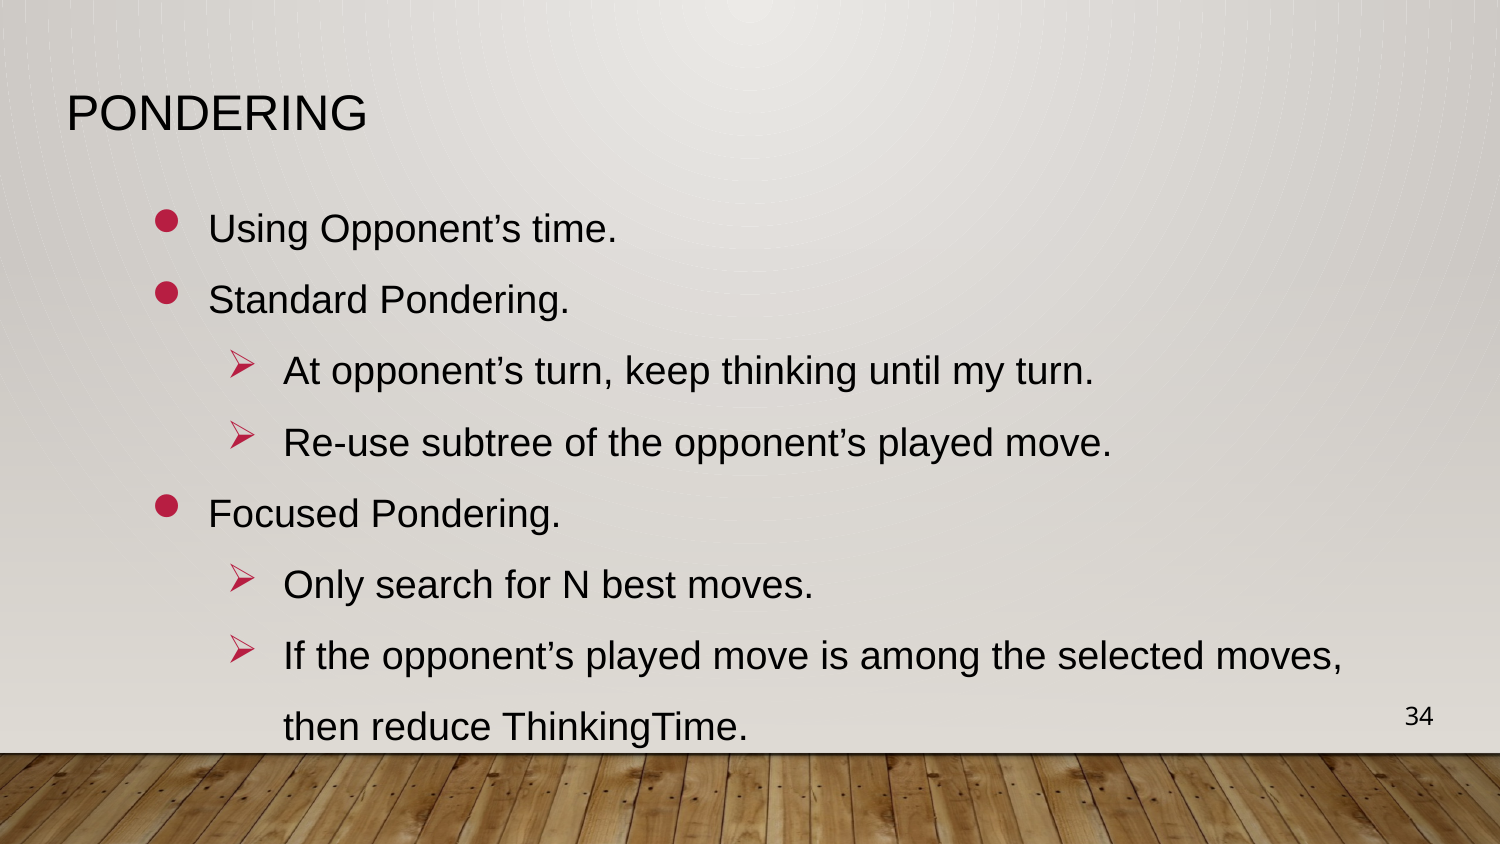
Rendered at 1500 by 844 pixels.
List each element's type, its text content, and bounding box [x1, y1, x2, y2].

picture [0, 753, 1500, 844]
title Pondering [51, 71, 1238, 166]
slide_number 34 [1358, 684, 1449, 750]
text_box Using Opponent’s time. Standard Pondering. At opponent’s turn, keep thinking until my turn. Re-use subtree of the opponent’s played move. Focused Pondering. Only search for N best moves. If the opponent’s played move is among the selected moves, then reduce ThinkingTime. [119, 164, 1381, 757]
